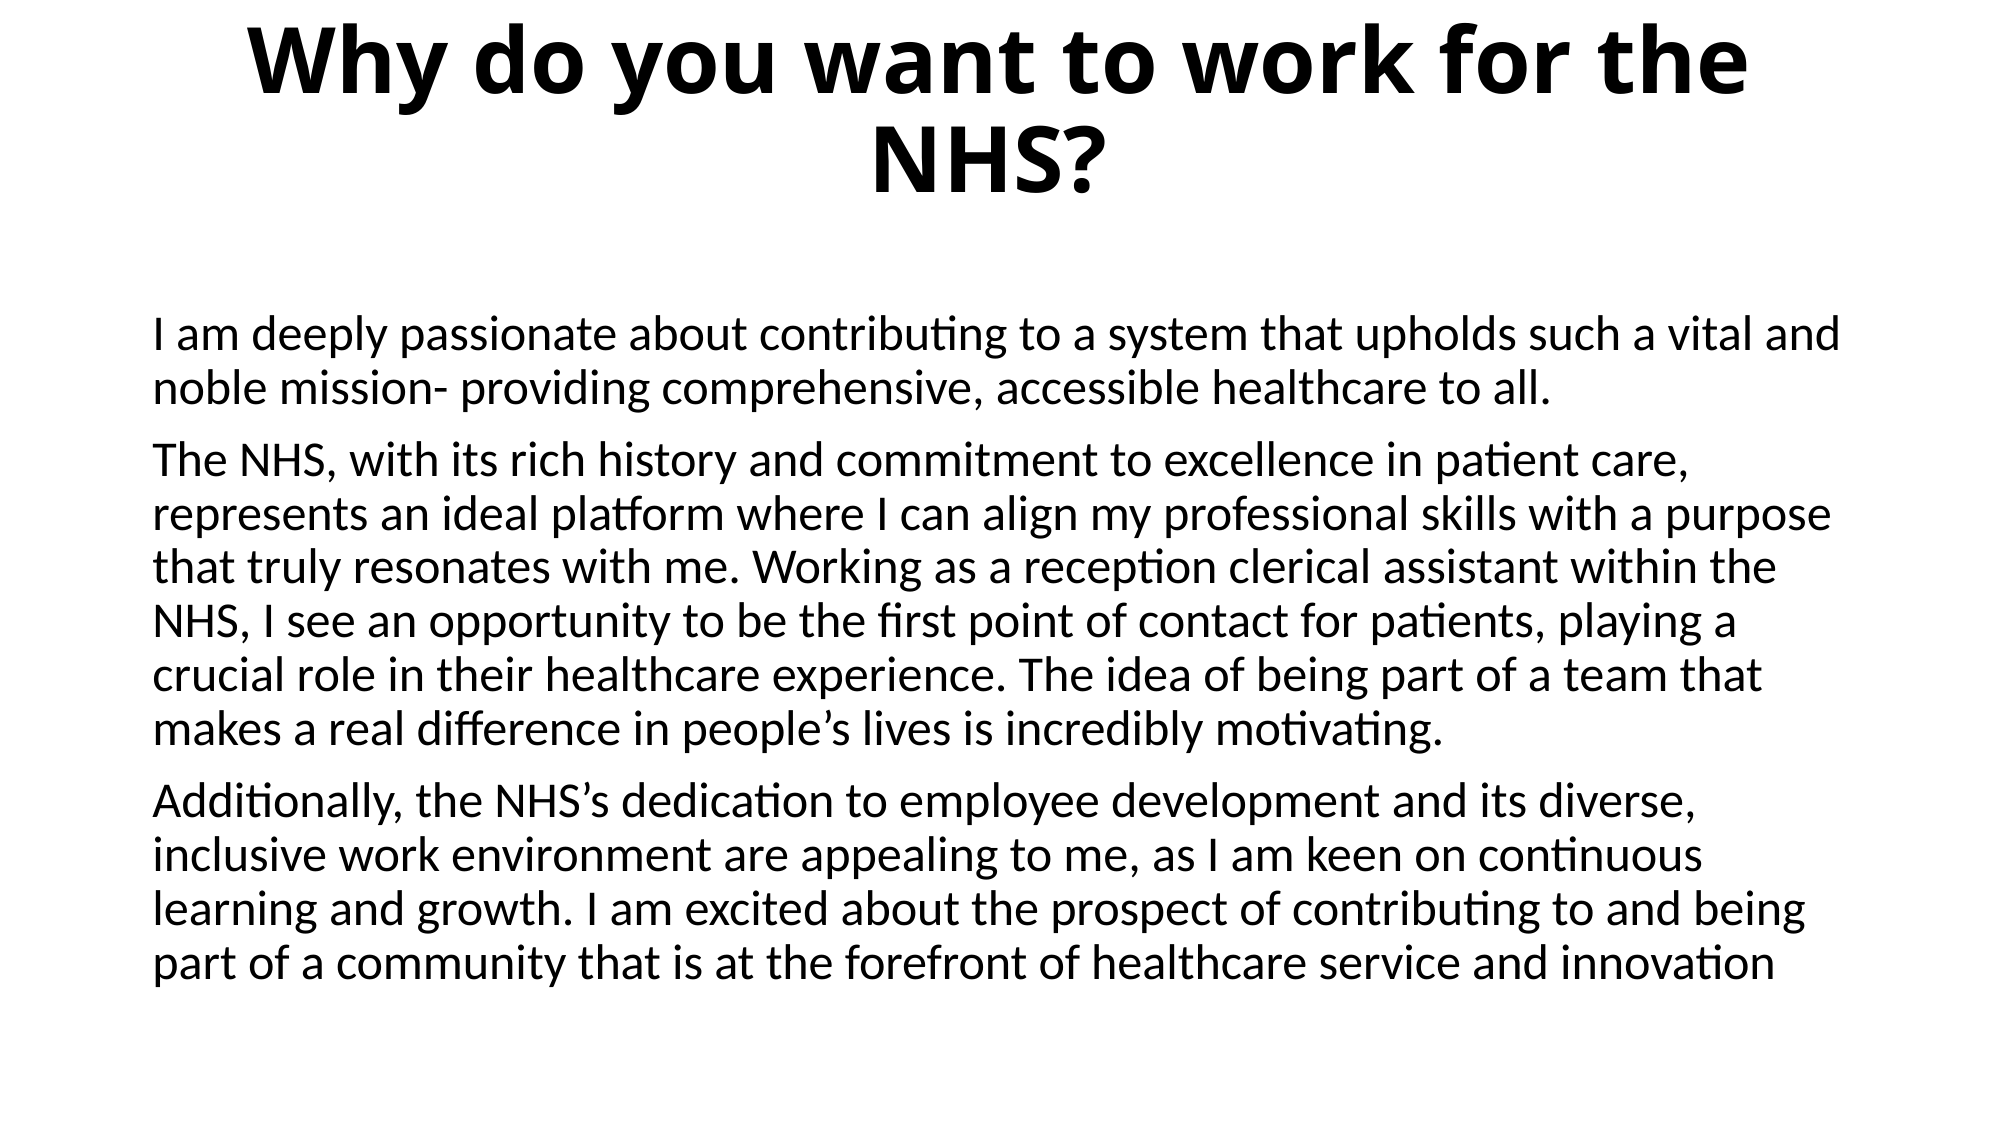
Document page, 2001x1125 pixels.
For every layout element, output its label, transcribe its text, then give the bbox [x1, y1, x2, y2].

list I am deeply passionate about contributing to a system that upholds such a vital and noble mission- providing comprehensive, accessible healthcare to all. The NHS, with its rich history and commitment to excellence in patient care, represents an ideal platform where I can align my professional skills with a purpose that truly resonates with me. Working as a reception clerical assistant within the NHS, I see an opportunity to be the first point of contact for patients, playing a crucial role in their healthcare experience. The idea of being part of a team that makes a real difference in people’s lives is incredibly motivating. Additionally, the NHS’s dedication to employee development and its diverse, inclusive work environment are appealing to me, as I am keen on continuous learning and growth. I am excited about the prospect of contributing to and being part of a community that is at the forefront of healthcare service and innovation [137, 299, 1863, 1014]
title Why do you want to work for the NHS? [137, 59, 1863, 278]
